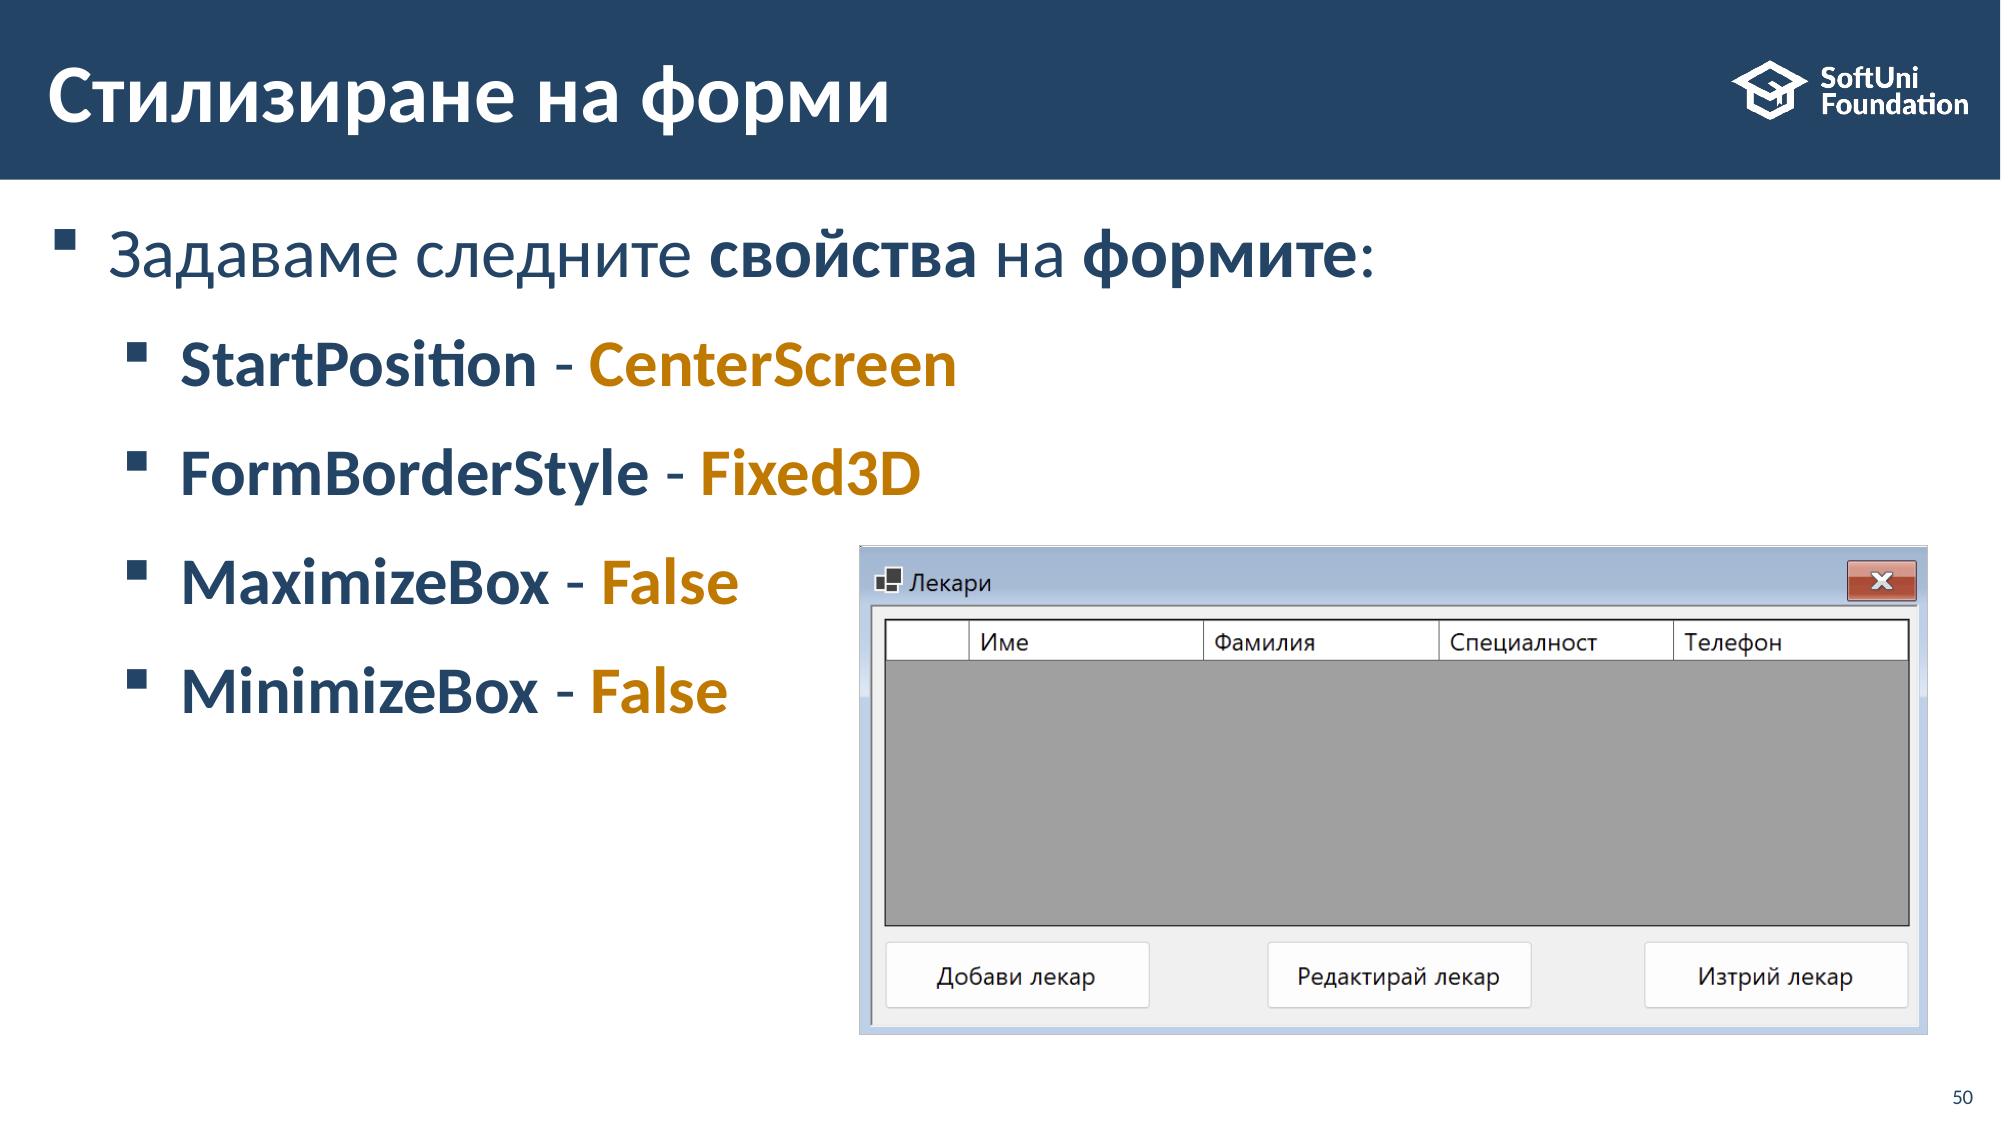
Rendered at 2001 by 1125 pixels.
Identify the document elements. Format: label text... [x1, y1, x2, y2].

list Задаваме следните свойства на формите: StartPosition - CenterScreen FormBorderStyle - Fixed3D MaximizeBox - False MinimizeBox - False [31, 196, 1970, 1104]
slide_number 50 [1927, 1067, 1989, 1117]
picture [1731, 60, 1968, 120]
picture [859, 544, 1929, 1035]
title Стилизиране на форми [31, 16, 1716, 162]
